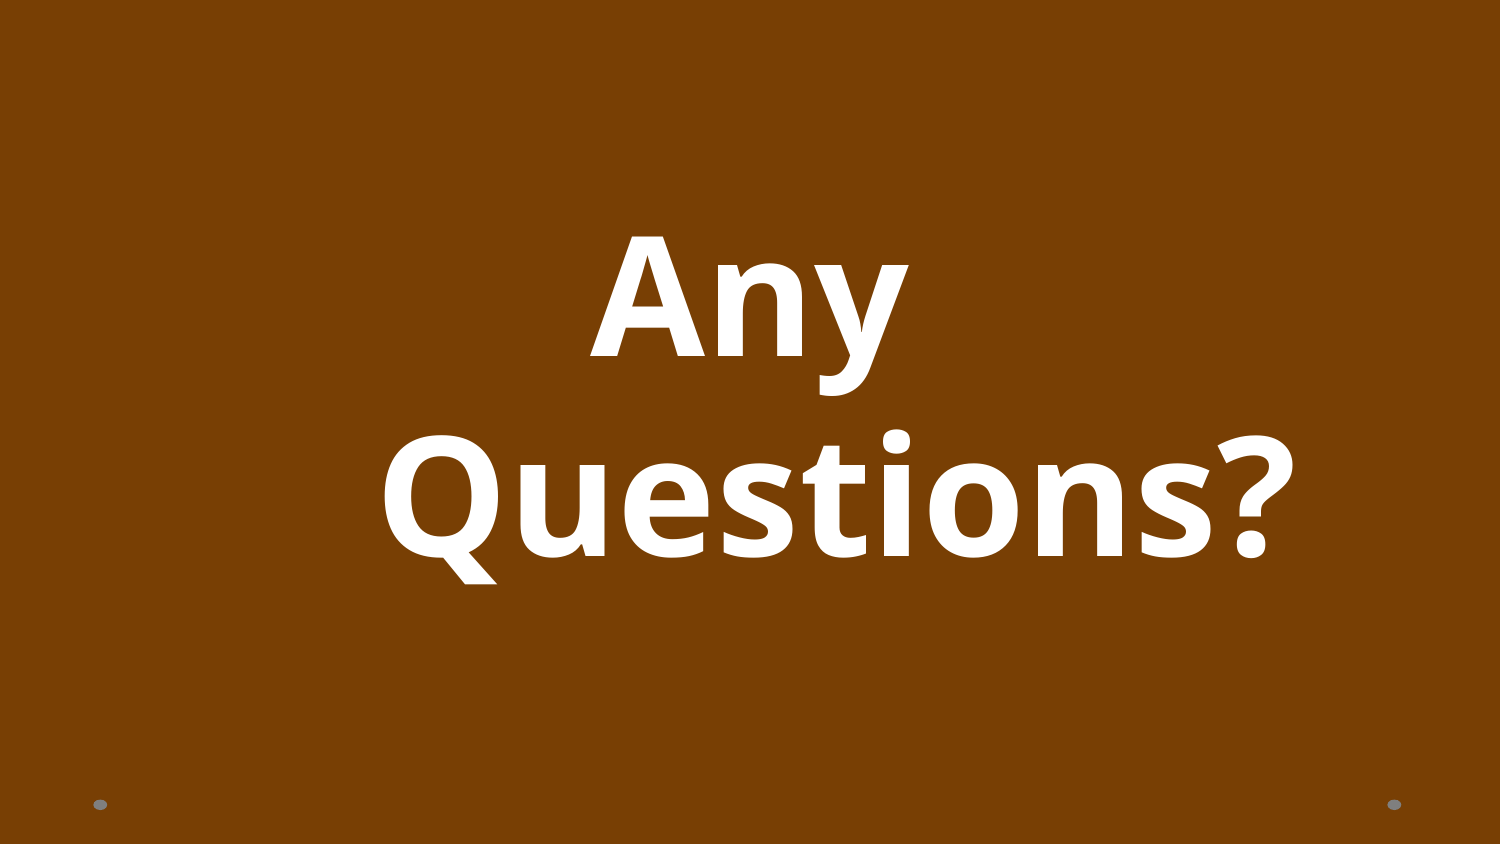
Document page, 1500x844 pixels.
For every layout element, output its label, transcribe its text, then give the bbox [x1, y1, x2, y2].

title Any Questions? [112, 75, 1388, 704]
